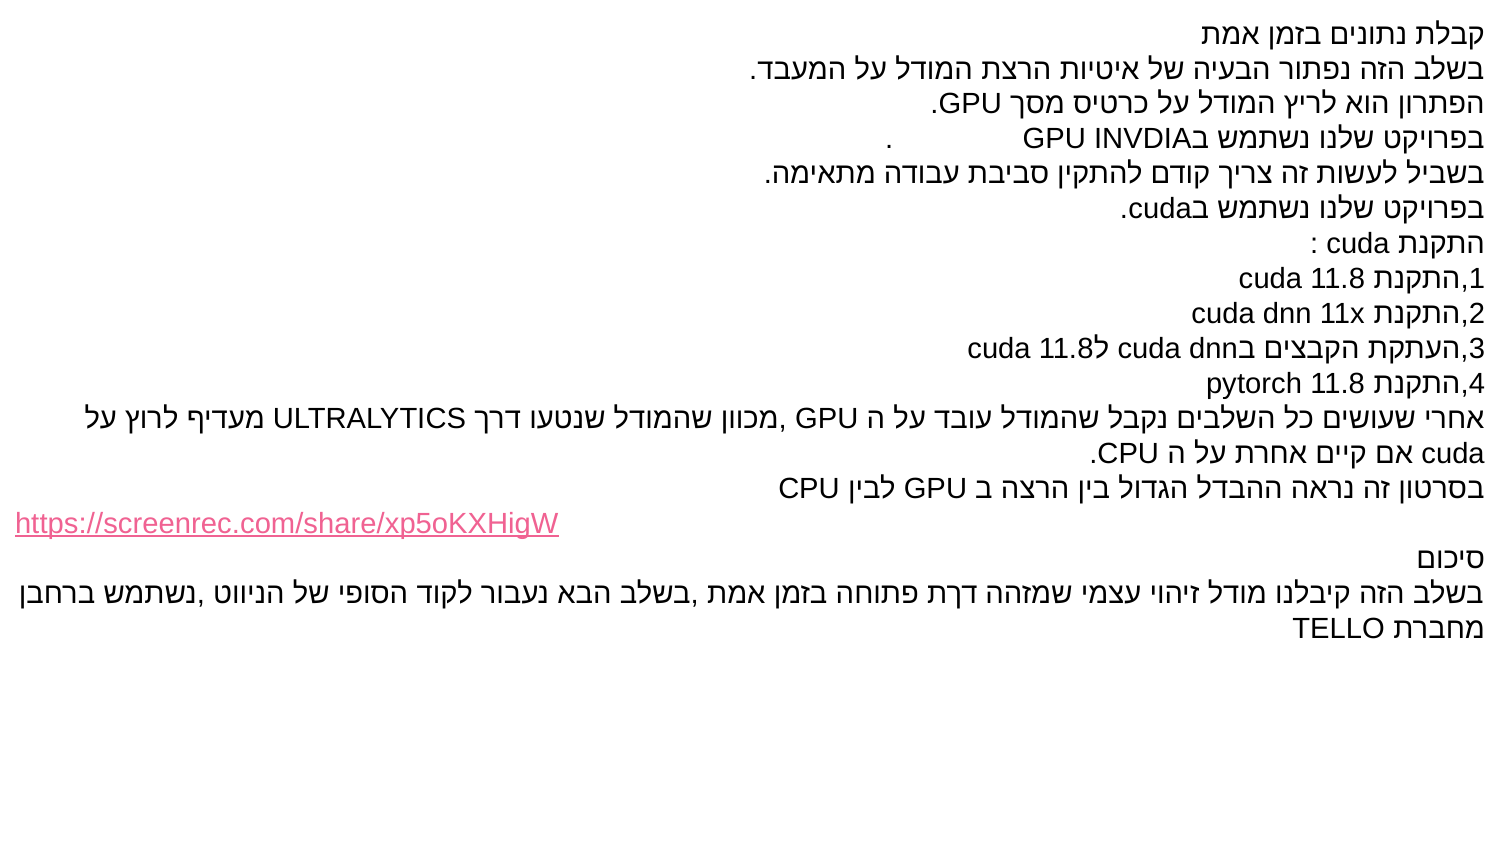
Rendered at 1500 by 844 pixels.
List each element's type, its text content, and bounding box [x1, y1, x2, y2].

text_box קבלת נתונים בזמן אמת בשלב הזה נפתור הבעיה של איטיות הרצת המודל על המעבד. הפתרון הוא לריץ המודל על כרטיס מסך GPU. בפרויקט שלנו נשתמש בGPU INVDIA . בשביל לעשות זה צריך קודם להתקין סביבת עבודה מתאימה. בפרויקט שלנו נשתמש בcuda. התקנת cuda : 1,התקנת cuda 11.8 2,התקנת cuda dnn 11x 3,העתקת הקבצים בcuda dnn לcuda 11.8 4,התקנת pytorch 11.8 אחרי שעושים כל השלבים נקבל שהמודל עובד על ה GPU ,מכוון שהמודל שנטעו דרך ULTRALYTICS מעדיף לרוץ על cuda אם קיים אחרת על ה CPU. בסרטון זה נראה ההבדל הגדול בין הרצה ב GPU לבין CPU https://screenrec.com/share/xp5oKXHigW סיכום בשלב הזה קיבלנו מודל זיהוי עצמי שמזהה דךת פתוחה בזמן אמת ,בשלב הבא נעבור לקוד הסופי של הניווט ,נשתמש ברחבן מחברת TELLO [0, 0, 1500, 730]
